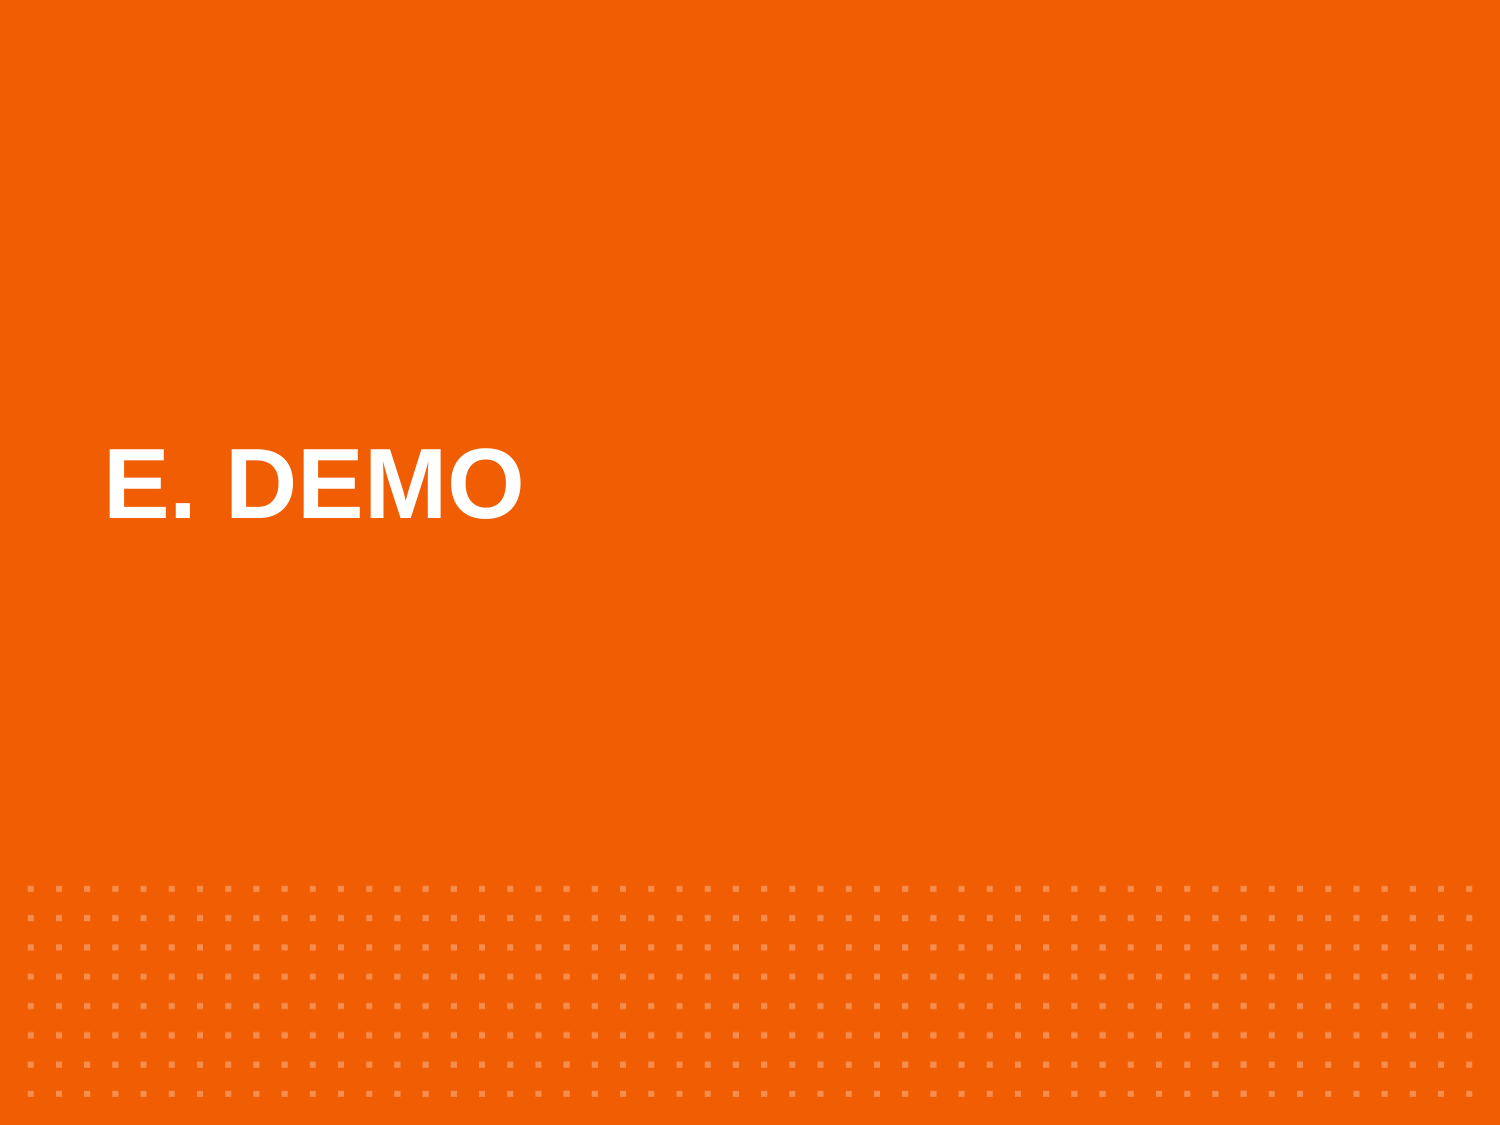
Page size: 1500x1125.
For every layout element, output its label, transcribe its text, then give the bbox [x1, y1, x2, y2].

title E. DEMO [88, 90, 1412, 883]
picture [0, 858, 1500, 1125]
